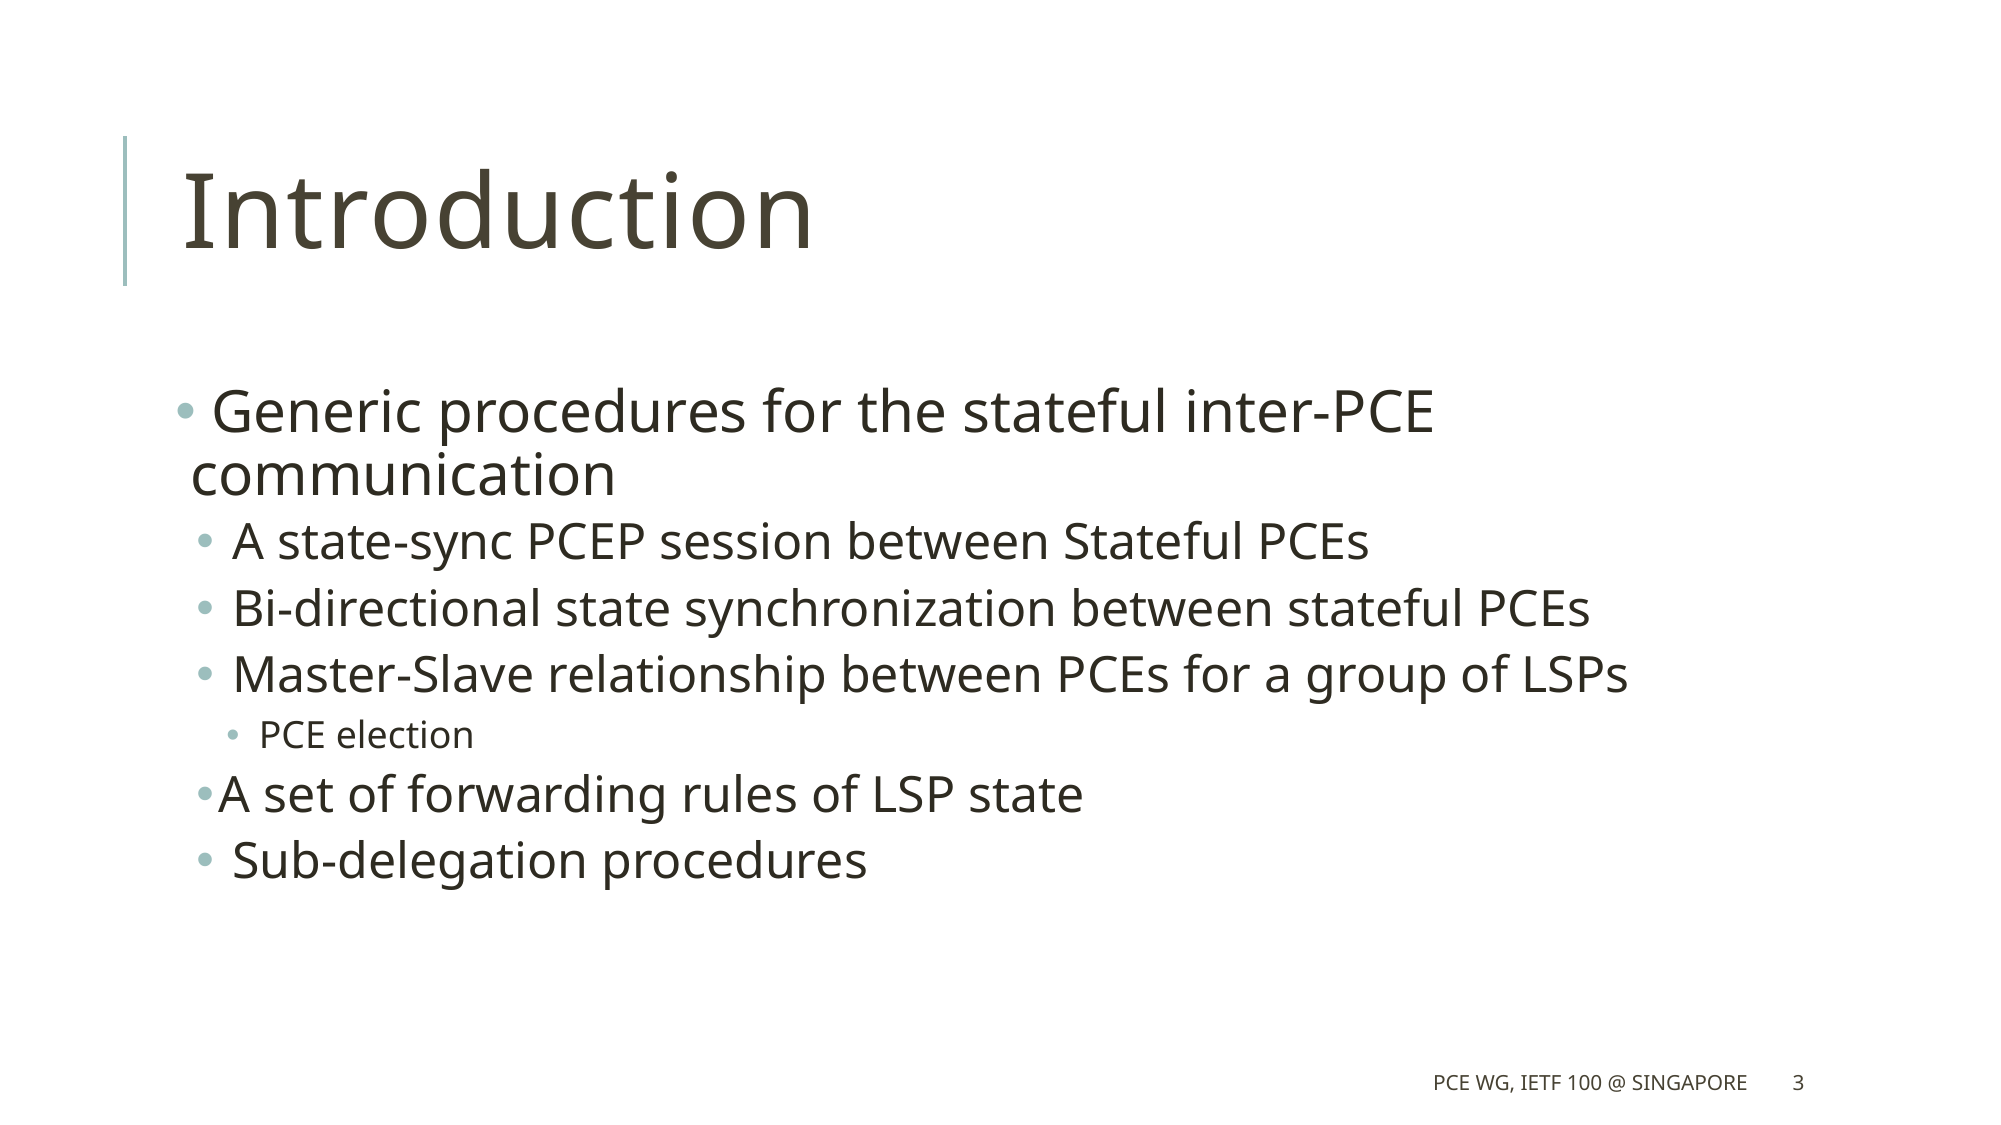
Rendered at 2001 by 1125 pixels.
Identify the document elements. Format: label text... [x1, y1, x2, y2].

footer PCE WG, IETF 100 @ Singapore [794, 1061, 1763, 1107]
slide_number 3 [1777, 1061, 1938, 1107]
list Generic procedures for the stateful inter-PCE communication A state-sync PCEP session between Stateful PCEs Bi-directional state synchronization between stateful PCEs Master-Slave relationship between PCEs for a group of LSPs PCE election A set of forwarding rules of LSP state Sub-delegation procedures [168, 375, 1829, 1035]
title Introduction [168, 96, 1763, 342]
